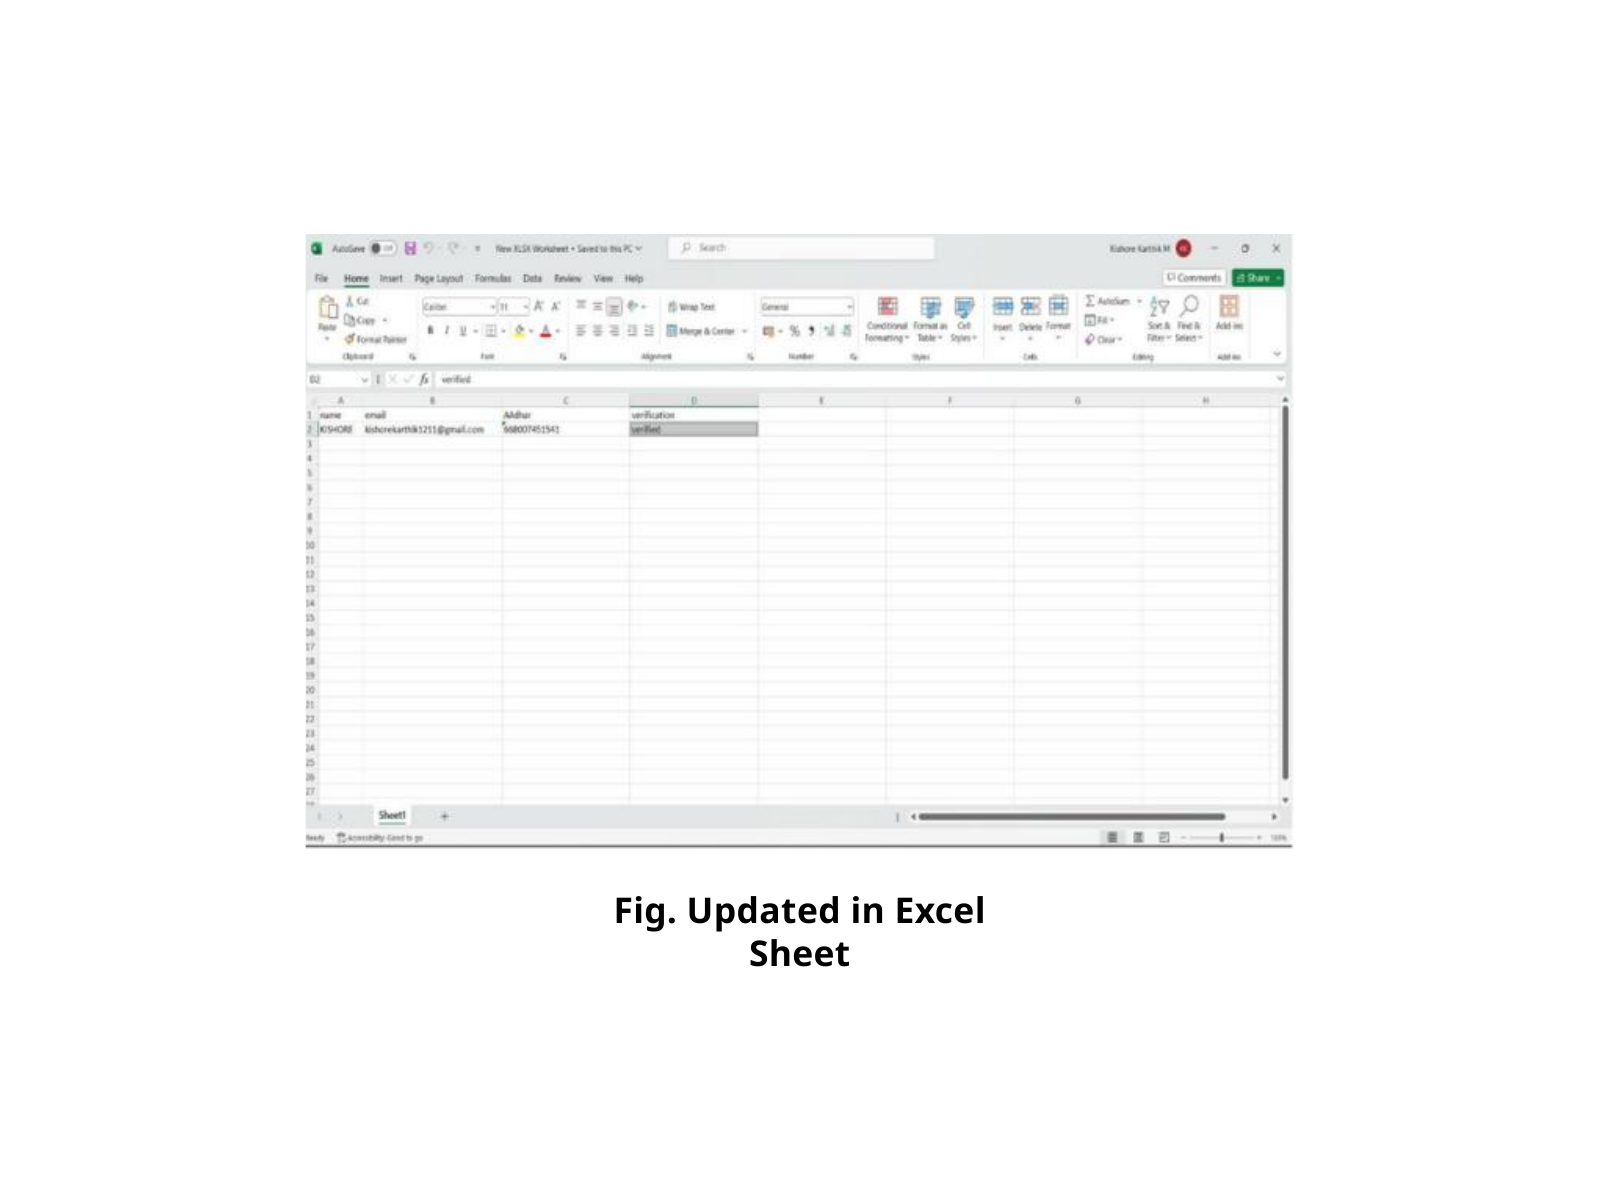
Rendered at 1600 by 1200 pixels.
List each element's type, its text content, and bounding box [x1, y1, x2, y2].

text_box Fig. Updated in Excel Sheet [596, 888, 1003, 974]
text_box [305, 234, 1295, 849]
